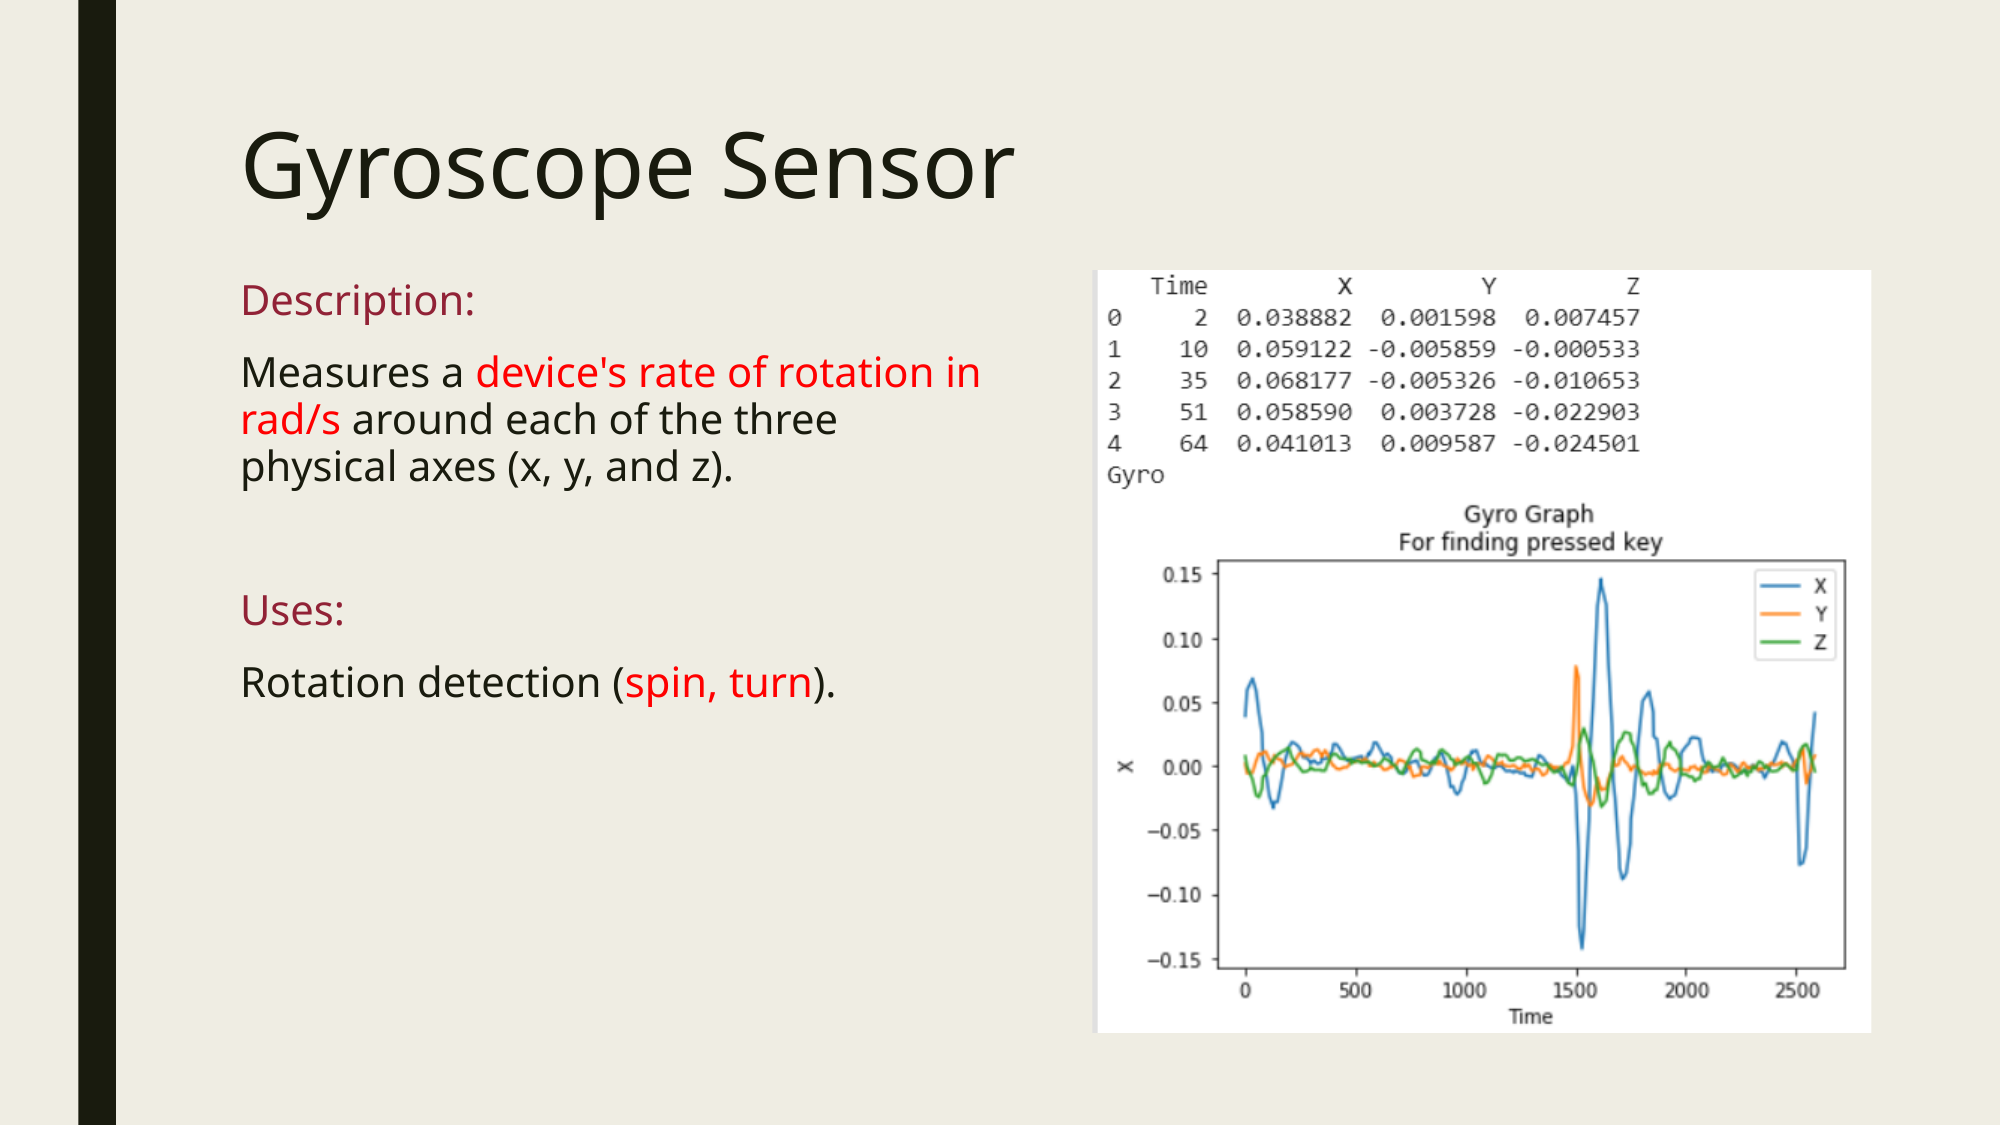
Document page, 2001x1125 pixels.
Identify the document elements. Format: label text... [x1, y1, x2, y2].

title Gyroscope Sensor [225, 112, 1800, 357]
list Description: Measures a device's rate of rotation in rad/s around each of the three physical axes (x, y, and z). Uses: Rotation detection (spin, turn). [225, 270, 1005, 796]
picture [1092, 270, 1872, 1033]
